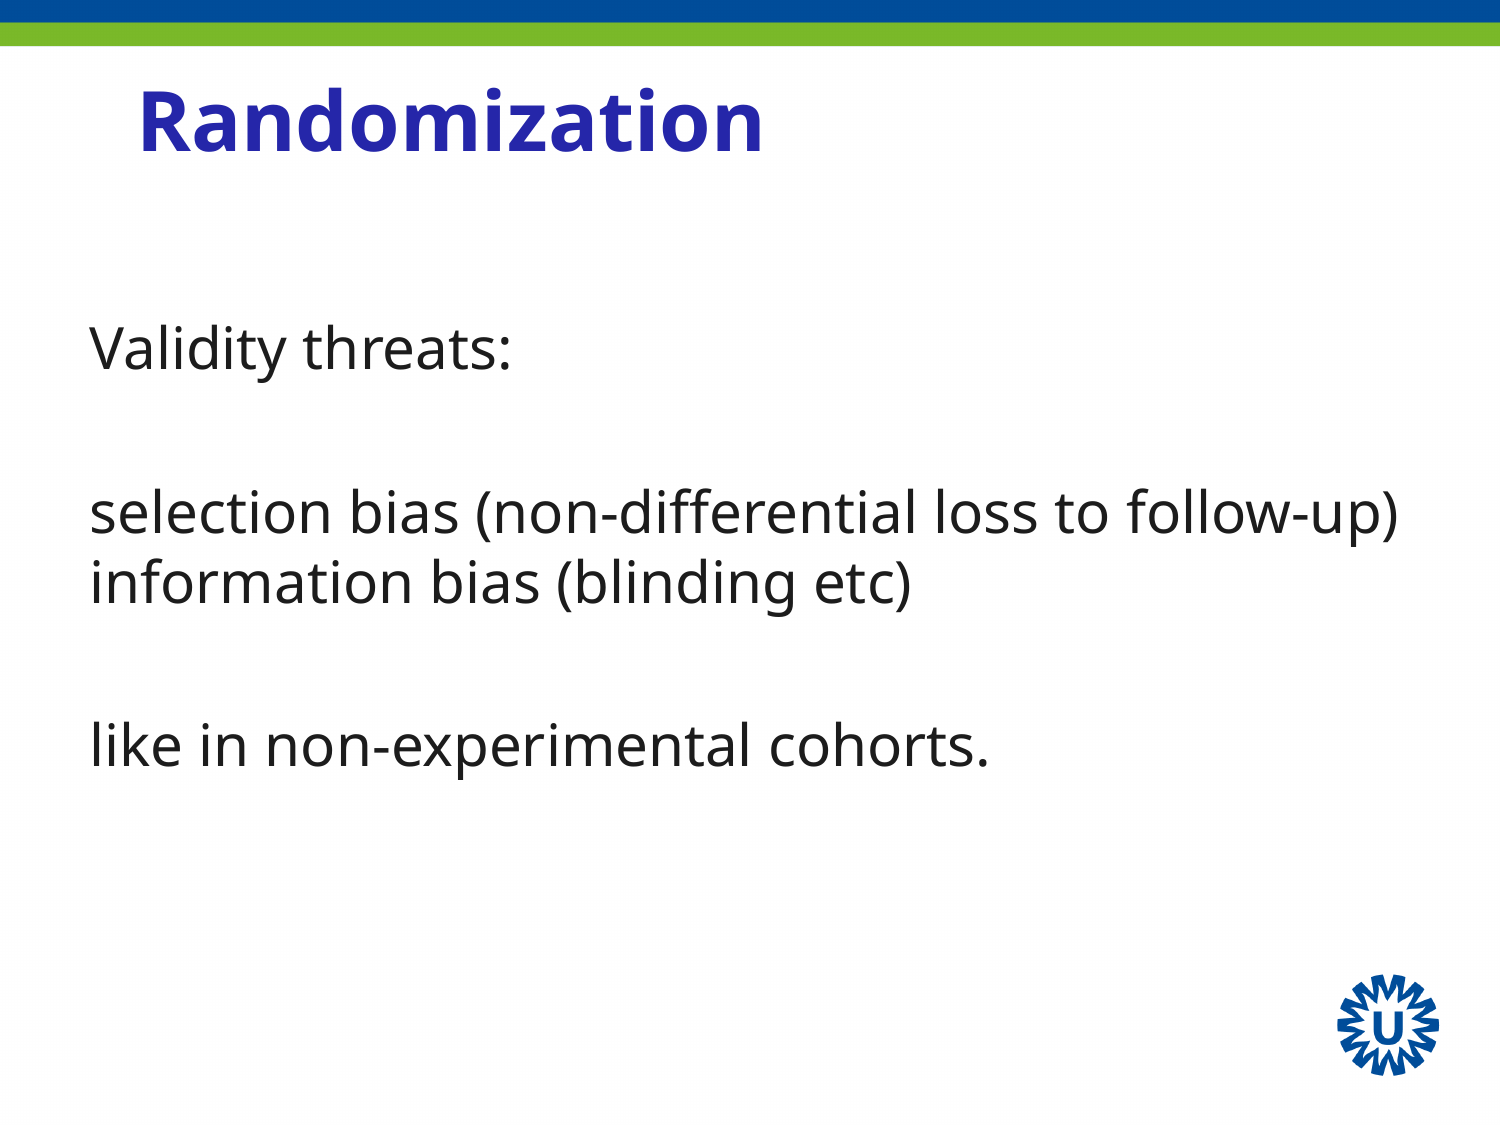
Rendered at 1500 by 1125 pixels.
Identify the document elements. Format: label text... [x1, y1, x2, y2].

list Validity threats: selection bias (non-differential loss to follow-up) information bias (blinding etc) like in non-experimental cohorts. [75, 304, 1425, 1047]
picture [0, 0, 1500, 1125]
title Randomization [121, 60, 1359, 195]
